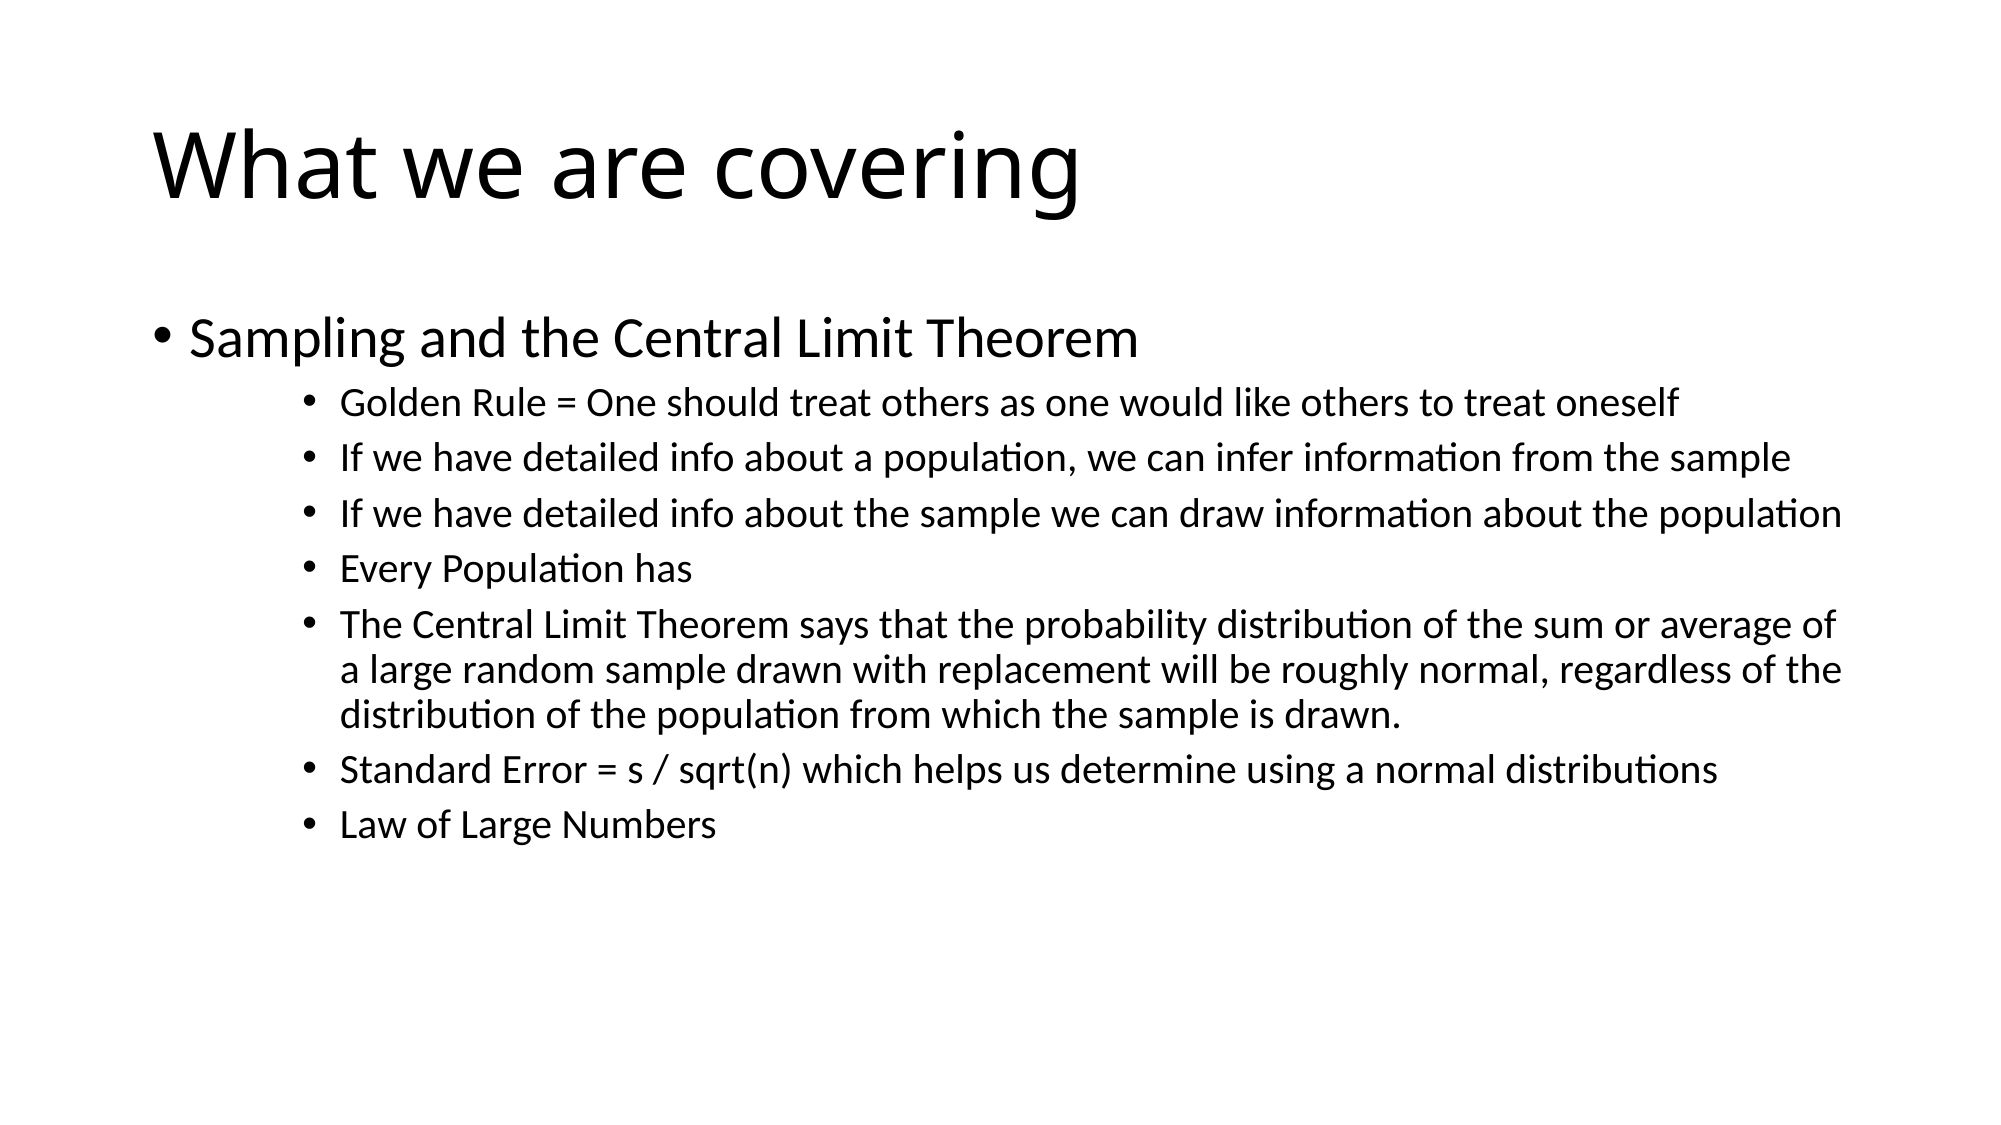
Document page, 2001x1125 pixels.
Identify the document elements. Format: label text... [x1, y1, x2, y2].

list Sampling and the Central Limit Theorem Golden Rule = One should treat others as one would like others to treat oneself If we have detailed info about a population, we can infer information from the sample If we have detailed info about the sample we can draw information about the population Every Population has The Central Limit Theorem says that the probability distribution of the sum or average of a large random sample drawn with replacement will be roughly normal, regardless of the distribution of the population from which the sample is drawn. Standard Error = s / sqrt(n) which helps us determine using a normal distributions Law of Large Numbers [137, 299, 1863, 1014]
title What we are covering [137, 59, 1863, 278]
